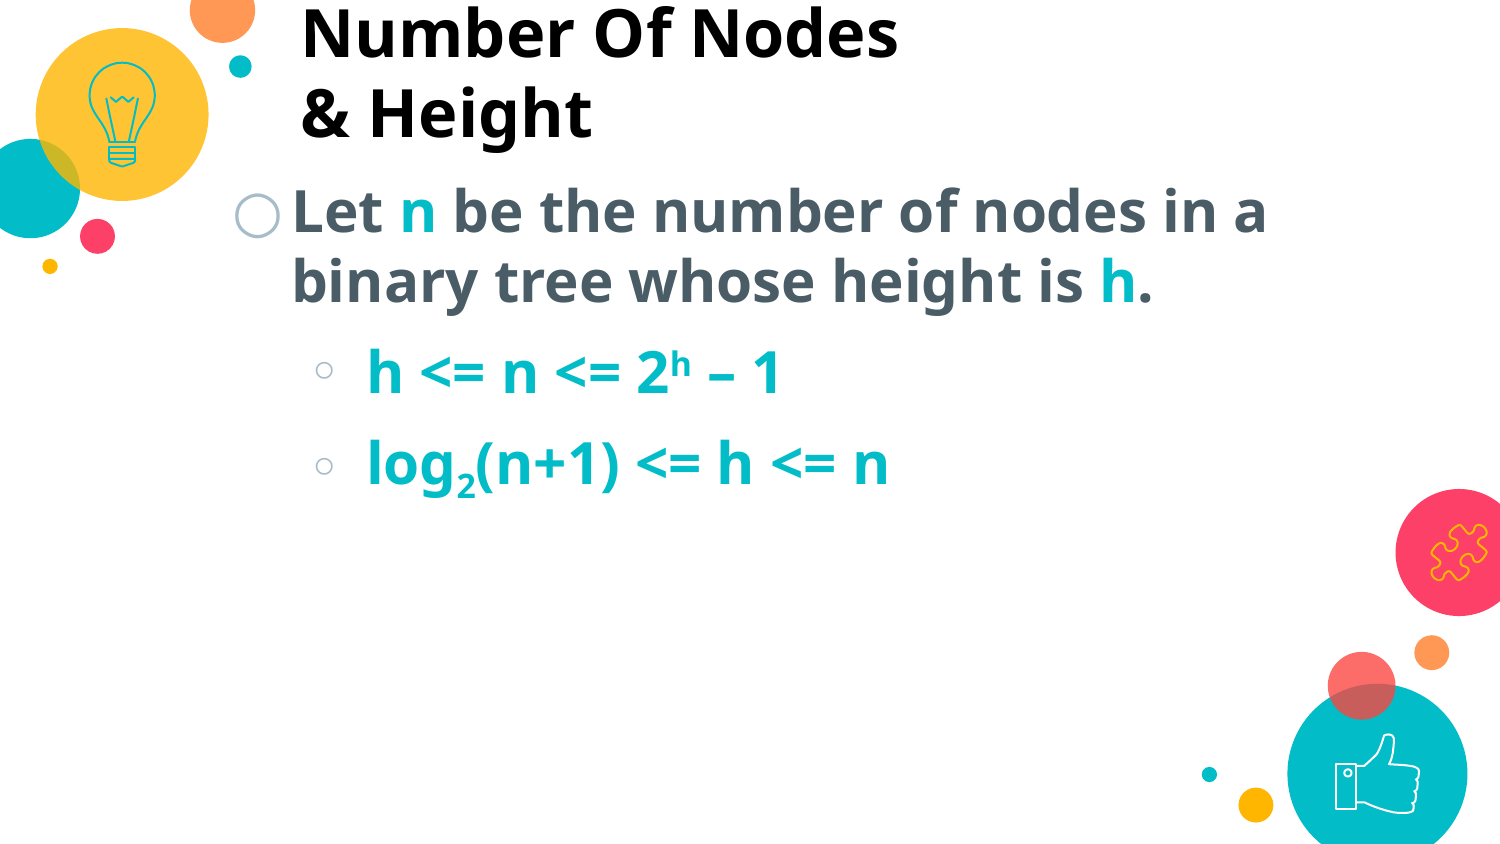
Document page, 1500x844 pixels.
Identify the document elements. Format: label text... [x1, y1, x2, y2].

list Let n be the number of nodes in a binary tree whose height is h. h <= n <= 2h – 1 log2(n+1) <= h <= n [201, 159, 1286, 537]
title Number Of Nodes & Height [285, 18, 946, 122]
